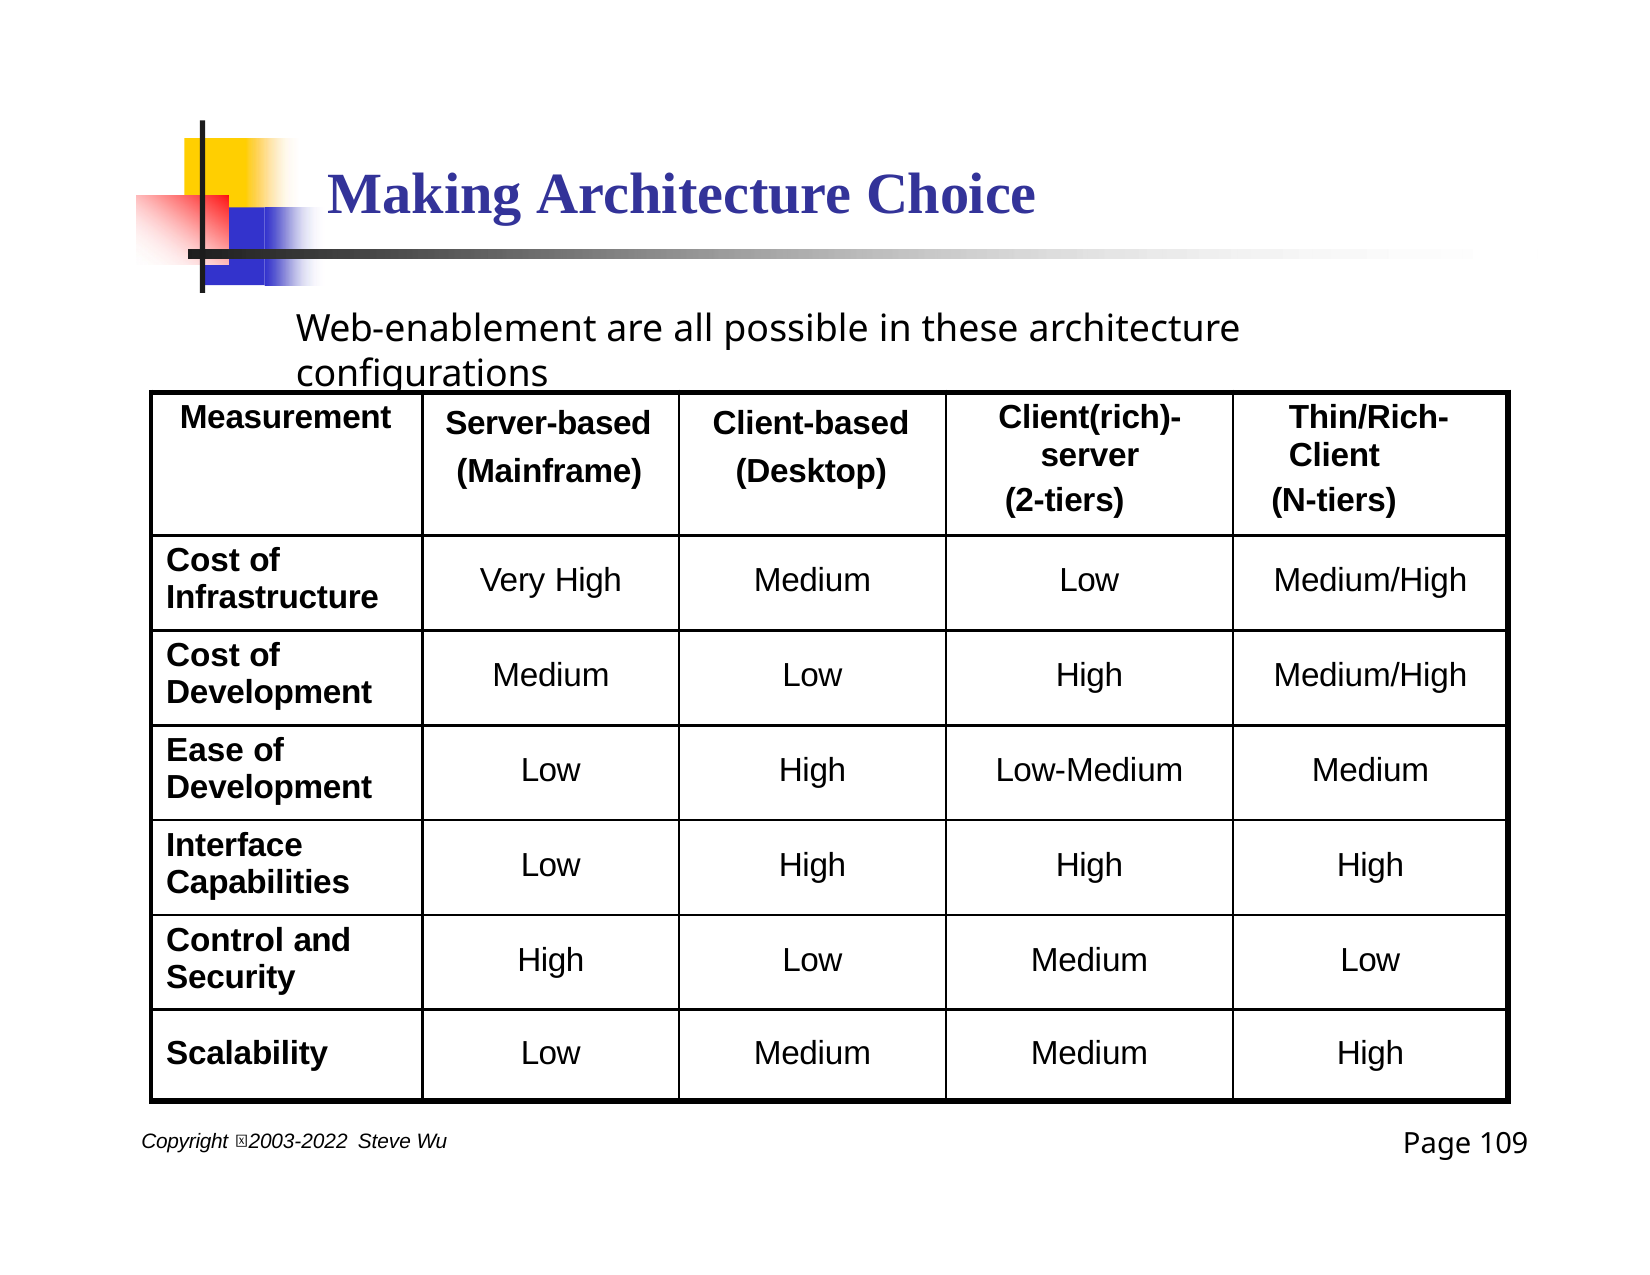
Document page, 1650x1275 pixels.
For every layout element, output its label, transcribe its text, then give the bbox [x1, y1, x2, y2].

title Making Architecture Choice [276, 110, 1548, 368]
footer Copyright 2003-2022 Steve Wu [139, 1126, 461, 1275]
table_cell Medium/High [1234, 632, 1505, 724]
table_cell Low [1234, 916, 1505, 1008]
picture [136, 195, 199, 286]
table_cell Medium [680, 1011, 945, 1098]
table_cell High [947, 821, 1232, 914]
text_box Web-enablement are all possible in these architecture configurations [293, 301, 1430, 394]
table_cell Low-Medium [947, 727, 1232, 819]
table_header Client(rich)- server (2-tiers) [947, 395, 1232, 534]
table_cell Scalability [153, 1011, 421, 1098]
table_cell Medium [424, 632, 678, 724]
table_cell Medium [680, 537, 945, 629]
table_cell Low [424, 727, 678, 819]
table_header Measurement [153, 395, 421, 534]
table_cell Medium/High [1234, 537, 1505, 629]
table_cell Very High [424, 537, 678, 629]
slide_number Page 109 [1400, 1122, 1531, 1275]
table_cell High [680, 727, 945, 819]
table_cell Low [947, 537, 1232, 629]
table_cell High [947, 632, 1232, 724]
table_header Client-based (Desktop) [680, 395, 945, 534]
table_header Server-based (Mainframe) [424, 395, 678, 534]
table_cell High [680, 821, 945, 914]
table_cell Low [424, 821, 678, 914]
table_cell High [1234, 821, 1505, 914]
table_cell Interface Capabilities [153, 821, 421, 914]
table_cell Medium [947, 1011, 1232, 1098]
table_cell Cost of Infrastructure [153, 537, 421, 629]
table_cell Low [424, 1011, 678, 1098]
table_cell Medium [1234, 727, 1505, 819]
table_cell Control and Security [153, 916, 421, 1008]
table_cell High [424, 916, 678, 1008]
table_cell Low [680, 632, 945, 724]
table_header Thin/Rich- Client (N-tiers) [1234, 395, 1505, 534]
table_cell Ease of Development [153, 727, 421, 819]
table_cell High [1234, 1011, 1505, 1098]
table_cell Medium [947, 916, 1232, 1008]
table_cell Low [680, 916, 945, 1008]
picture [206, 138, 276, 286]
table_cell Cost of Development [153, 632, 421, 724]
